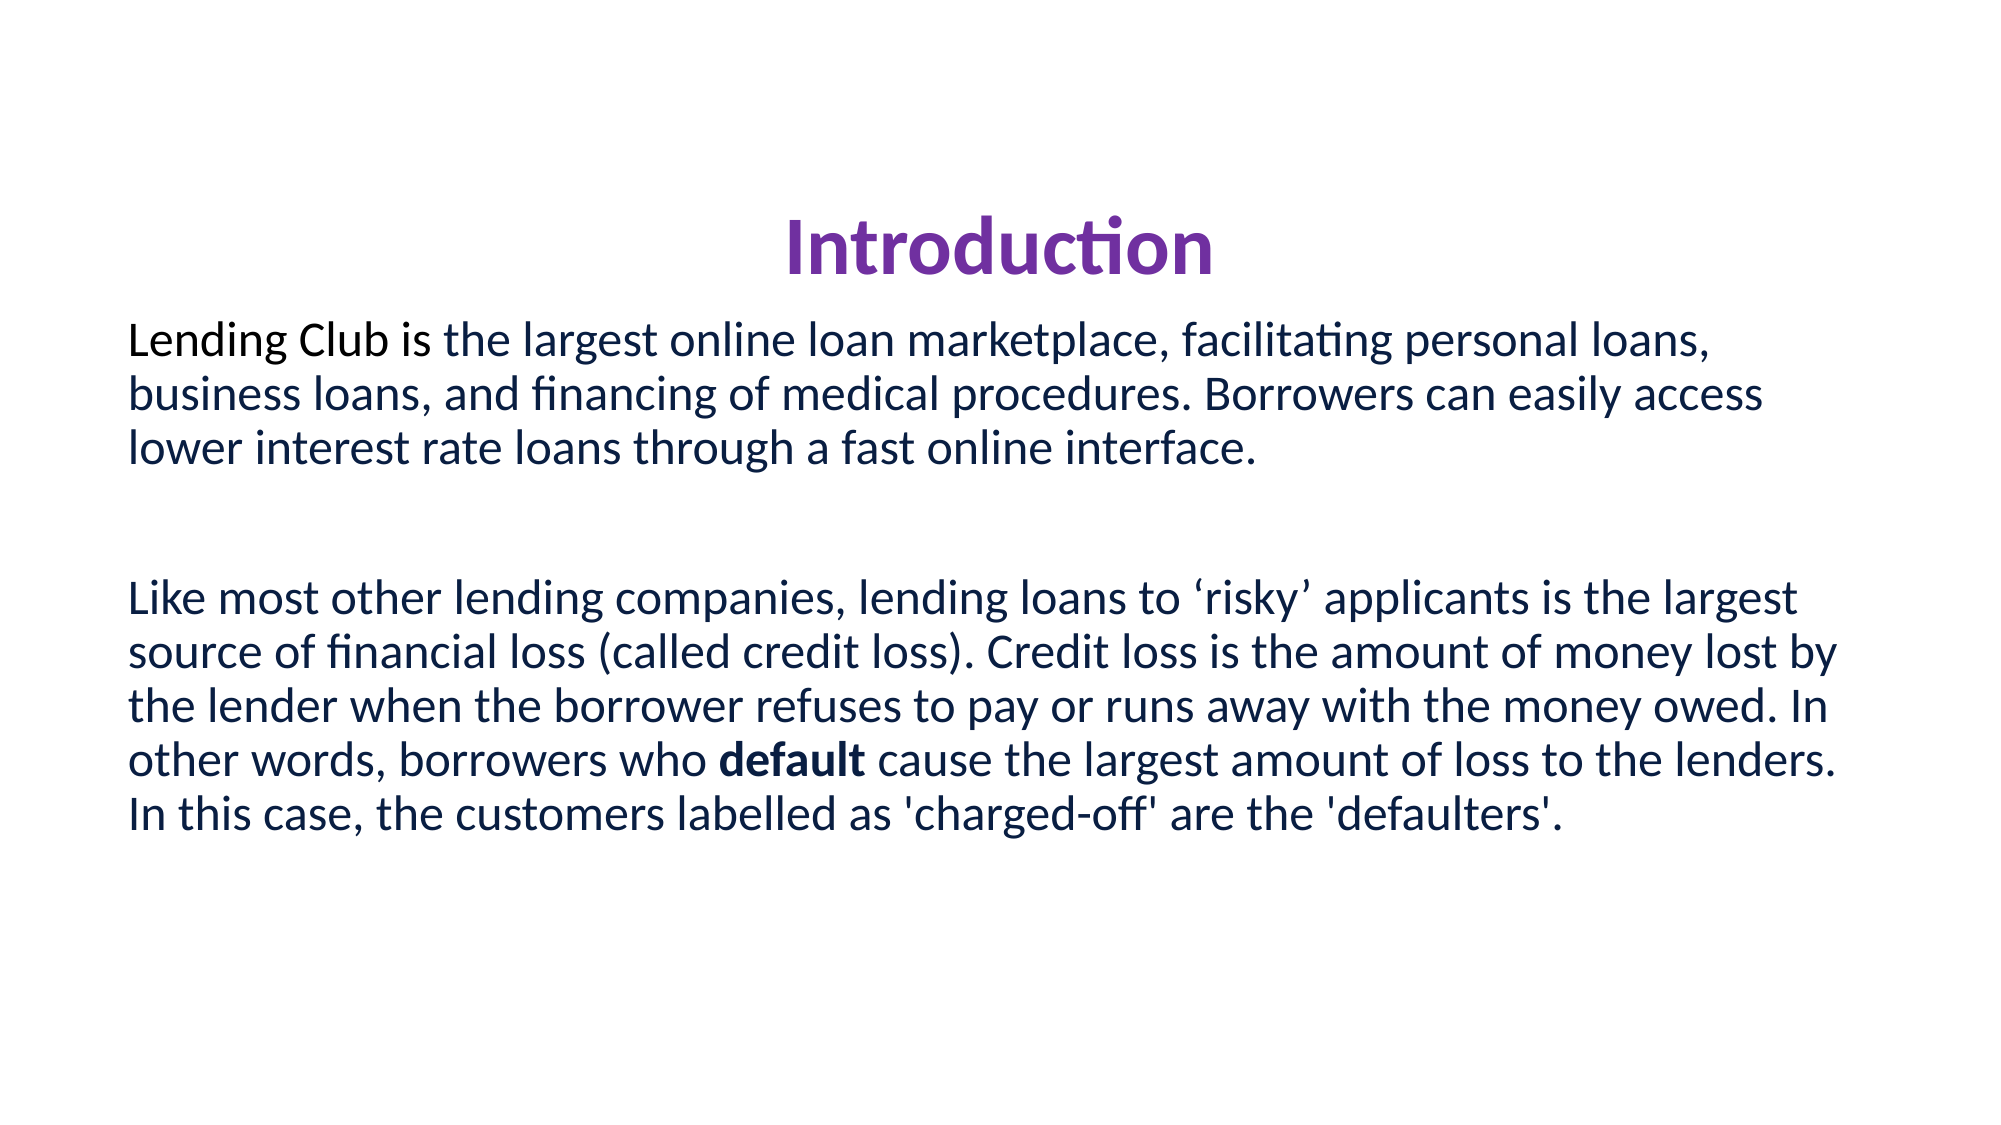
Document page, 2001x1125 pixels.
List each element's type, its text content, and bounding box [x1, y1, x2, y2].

text_box Introduction Lending Club is the largest online loan marketplace, facilitating personal loans, business loans, and financing of medical procedures. Borrowers can easily access lower interest rate loans through a fast online interface. Like most other lending companies, lending loans to ‘risky’ applicants is the largest source of financial loss (called credit loss). Credit loss is the amount of money lost by the lender when the borrower refuses to pay or runs away with the money owed. In other words, borrowers who default cause the largest amount of loss to the lenders. In this case, the customers labelled as 'charged-off' are the 'defaulters'. [112, 195, 1888, 1125]
